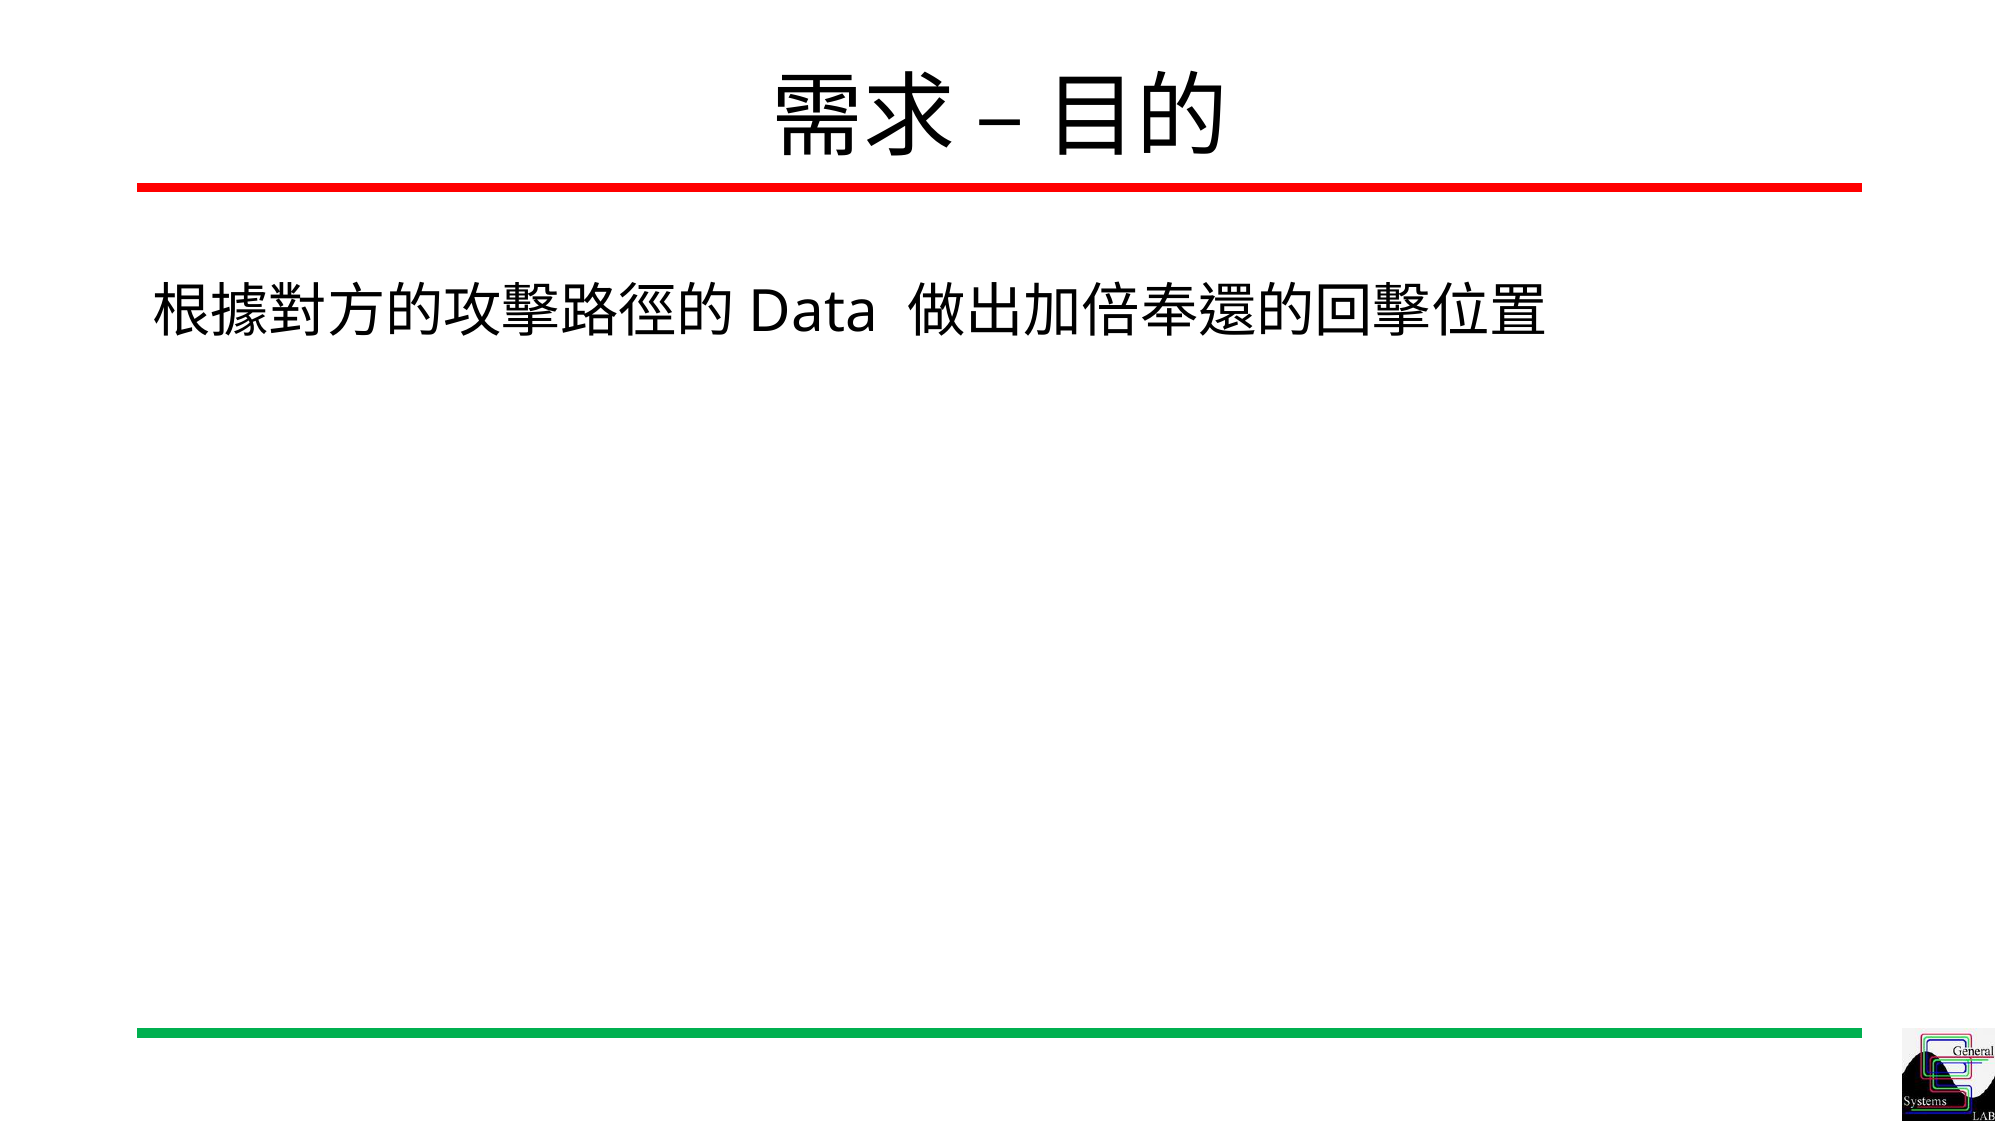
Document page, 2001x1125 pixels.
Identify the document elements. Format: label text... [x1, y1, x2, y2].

picture [1902, 1028, 1995, 1121]
title 需求 – 目的 [137, 59, 1863, 178]
list 根據對方的攻擊路徑的Data 做出加倍奉還的回擊位置 [137, 197, 1863, 1024]
